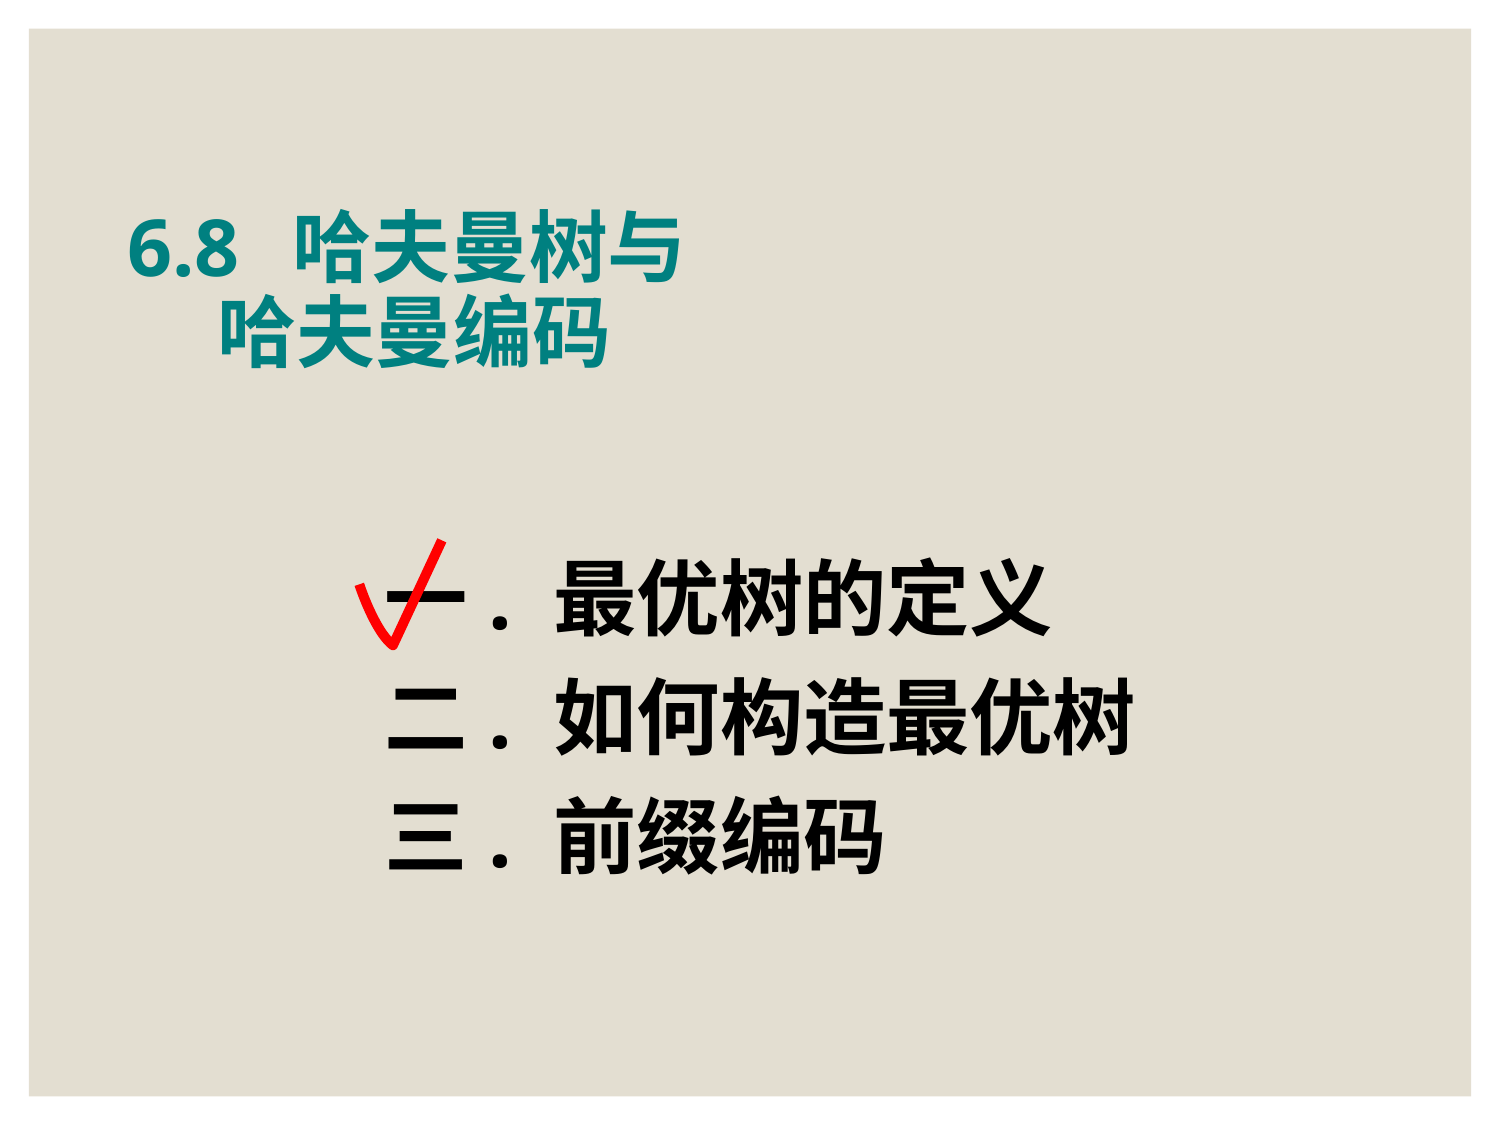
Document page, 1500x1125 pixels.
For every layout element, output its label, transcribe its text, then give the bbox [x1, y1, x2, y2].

text_box [359, 540, 442, 646]
list 一. 最优树的定义 二. 如何构造最优树 三. 前缀编码 [370, 538, 1247, 977]
title 6.8 哈夫曼树与 哈夫曼编码 [112, 200, 1438, 388]
